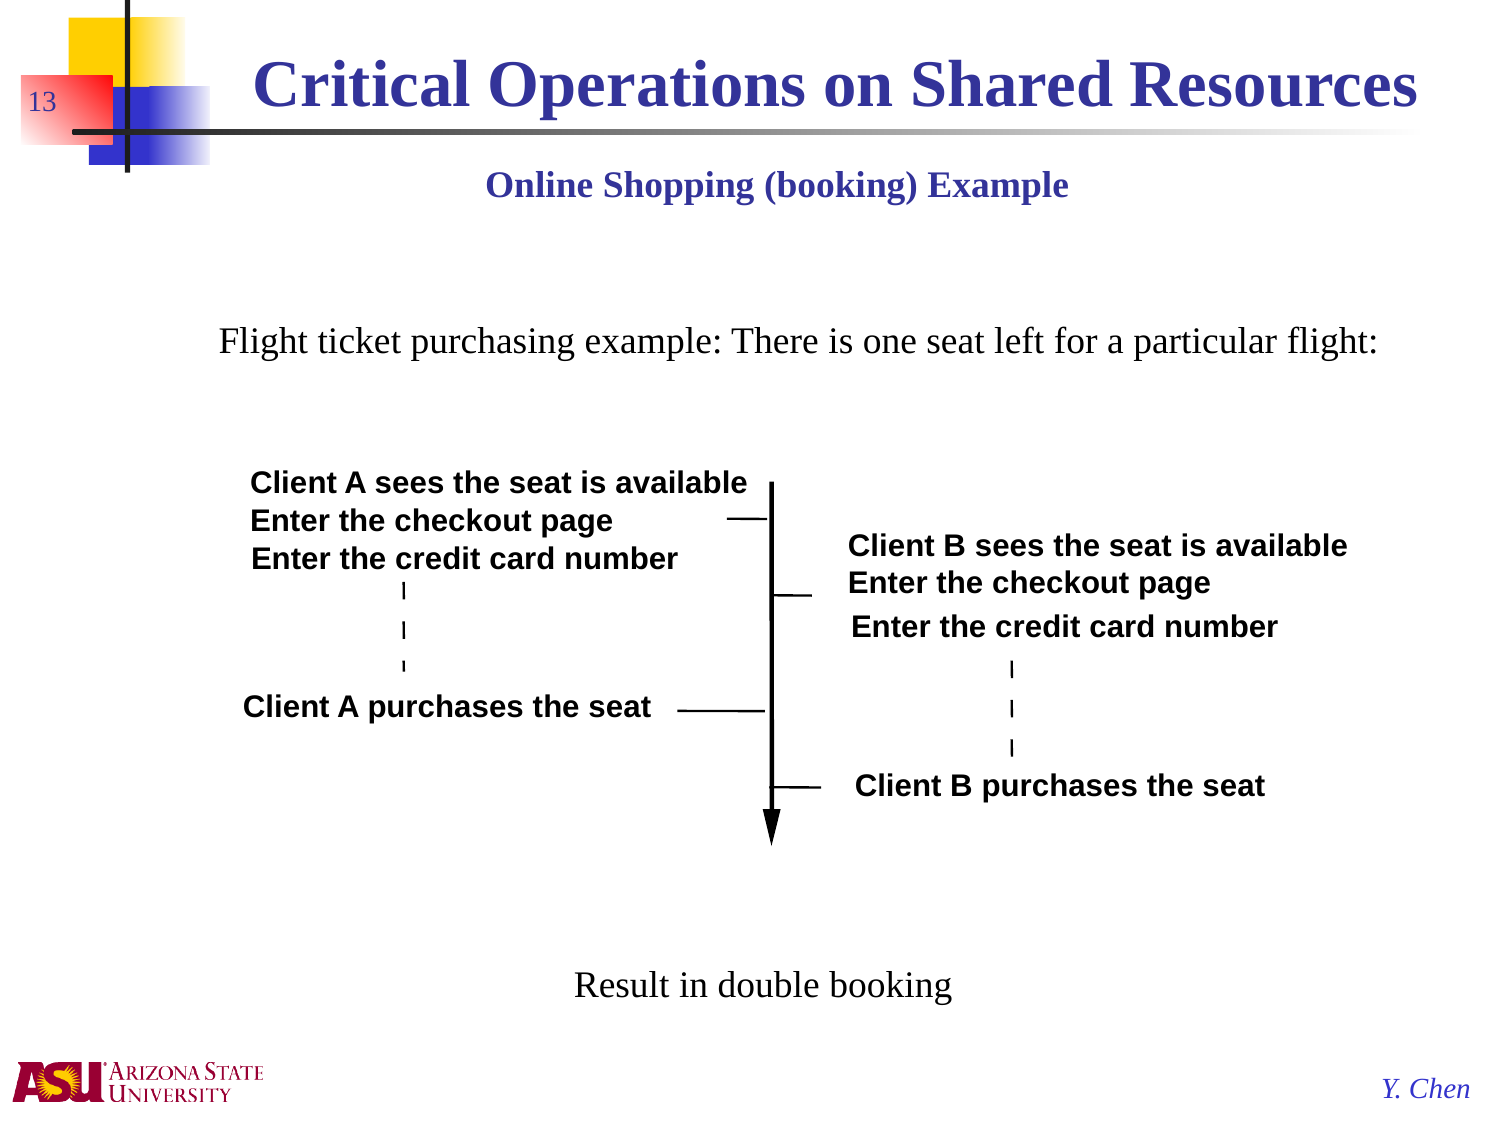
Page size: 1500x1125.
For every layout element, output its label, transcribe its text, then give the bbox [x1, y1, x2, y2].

text_box Online Shopping (booking) Example [470, 152, 1085, 213]
title Critical Operations on Shared Resources [237, 24, 1488, 128]
picture [12, 1062, 263, 1102]
text_box Result in double booking [558, 952, 968, 1012]
slide_number 13 [12, 49, 237, 126]
text_box Flight ticket purchasing example: There is one seat left for a particular flight: [203, 308, 1396, 369]
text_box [237, 462, 1351, 851]
